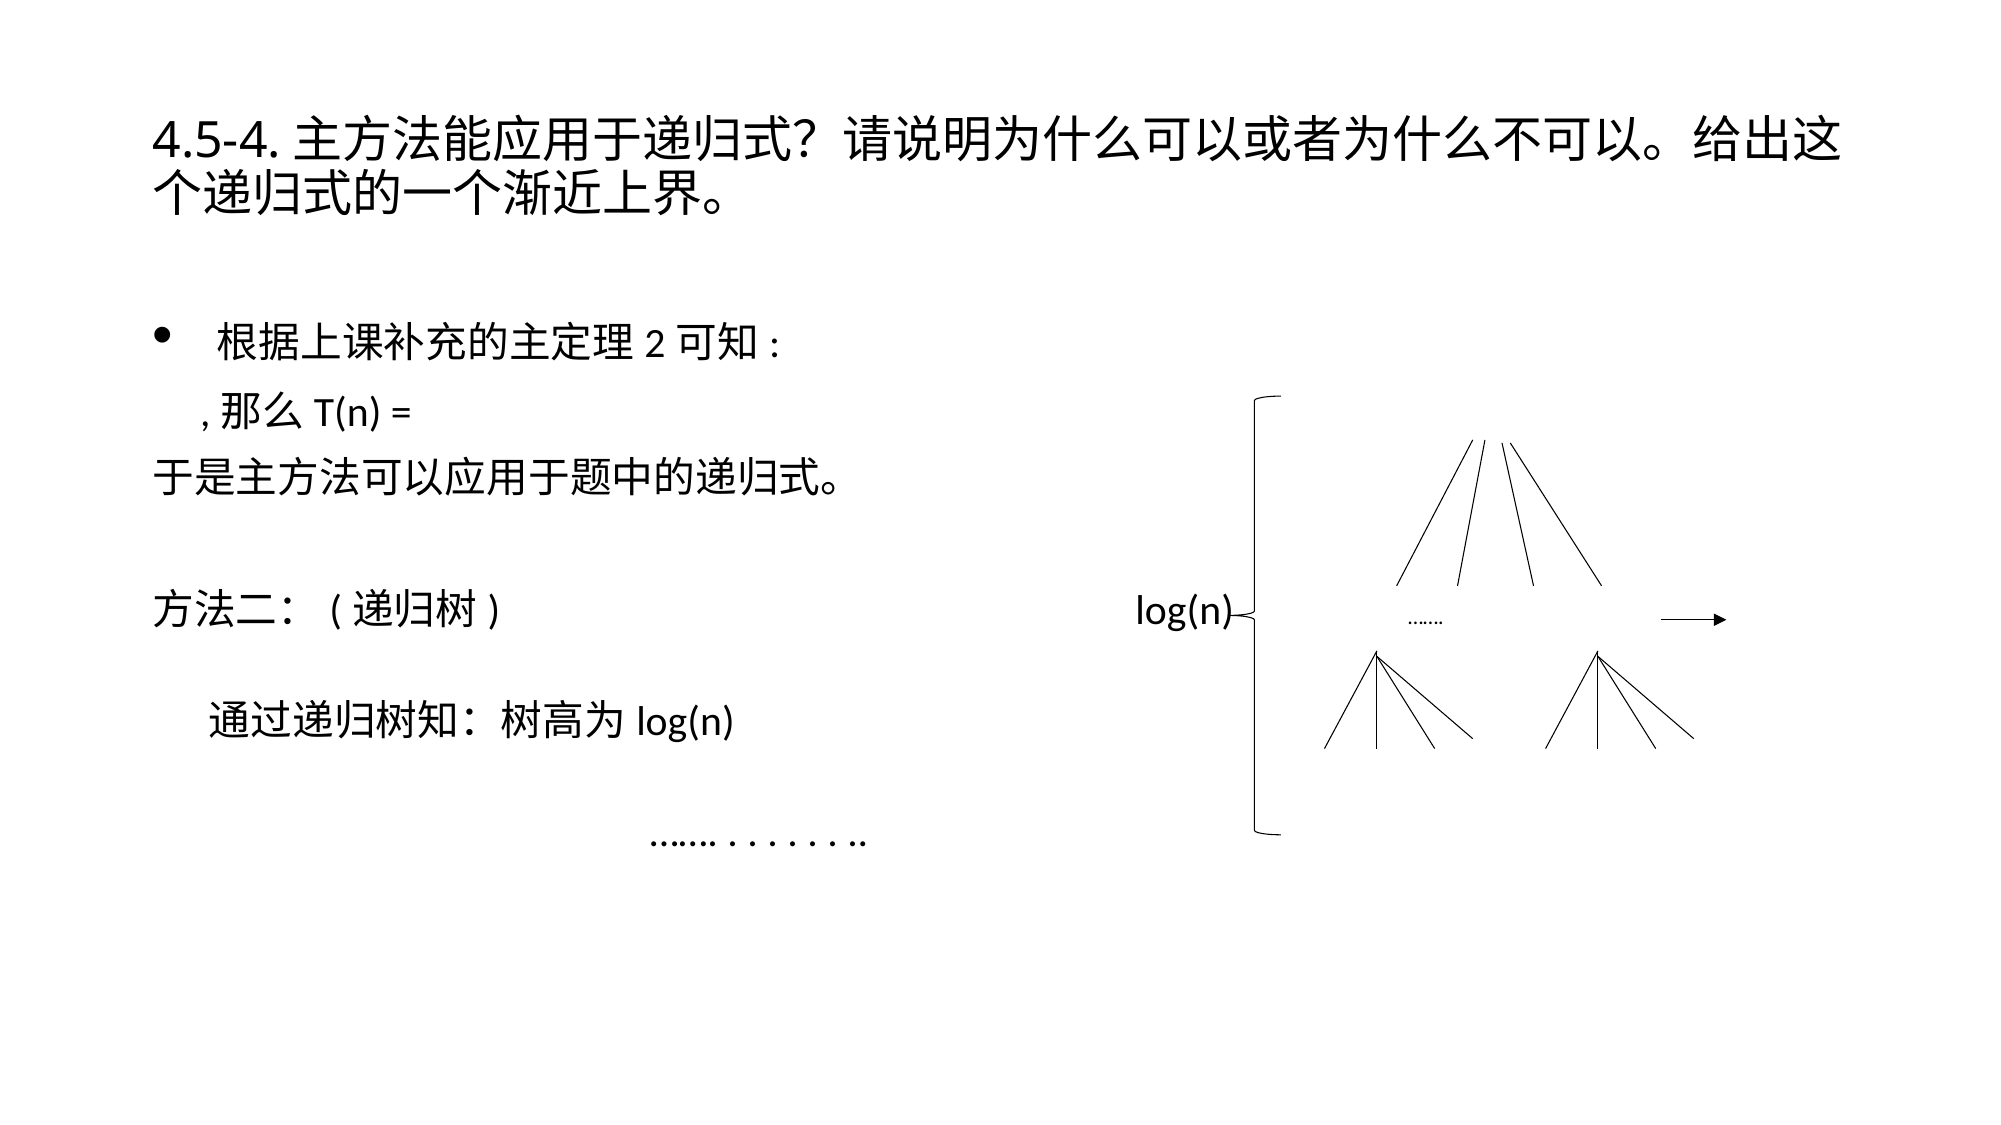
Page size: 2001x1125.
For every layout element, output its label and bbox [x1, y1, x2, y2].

text_box [1227, 396, 1694, 835]
